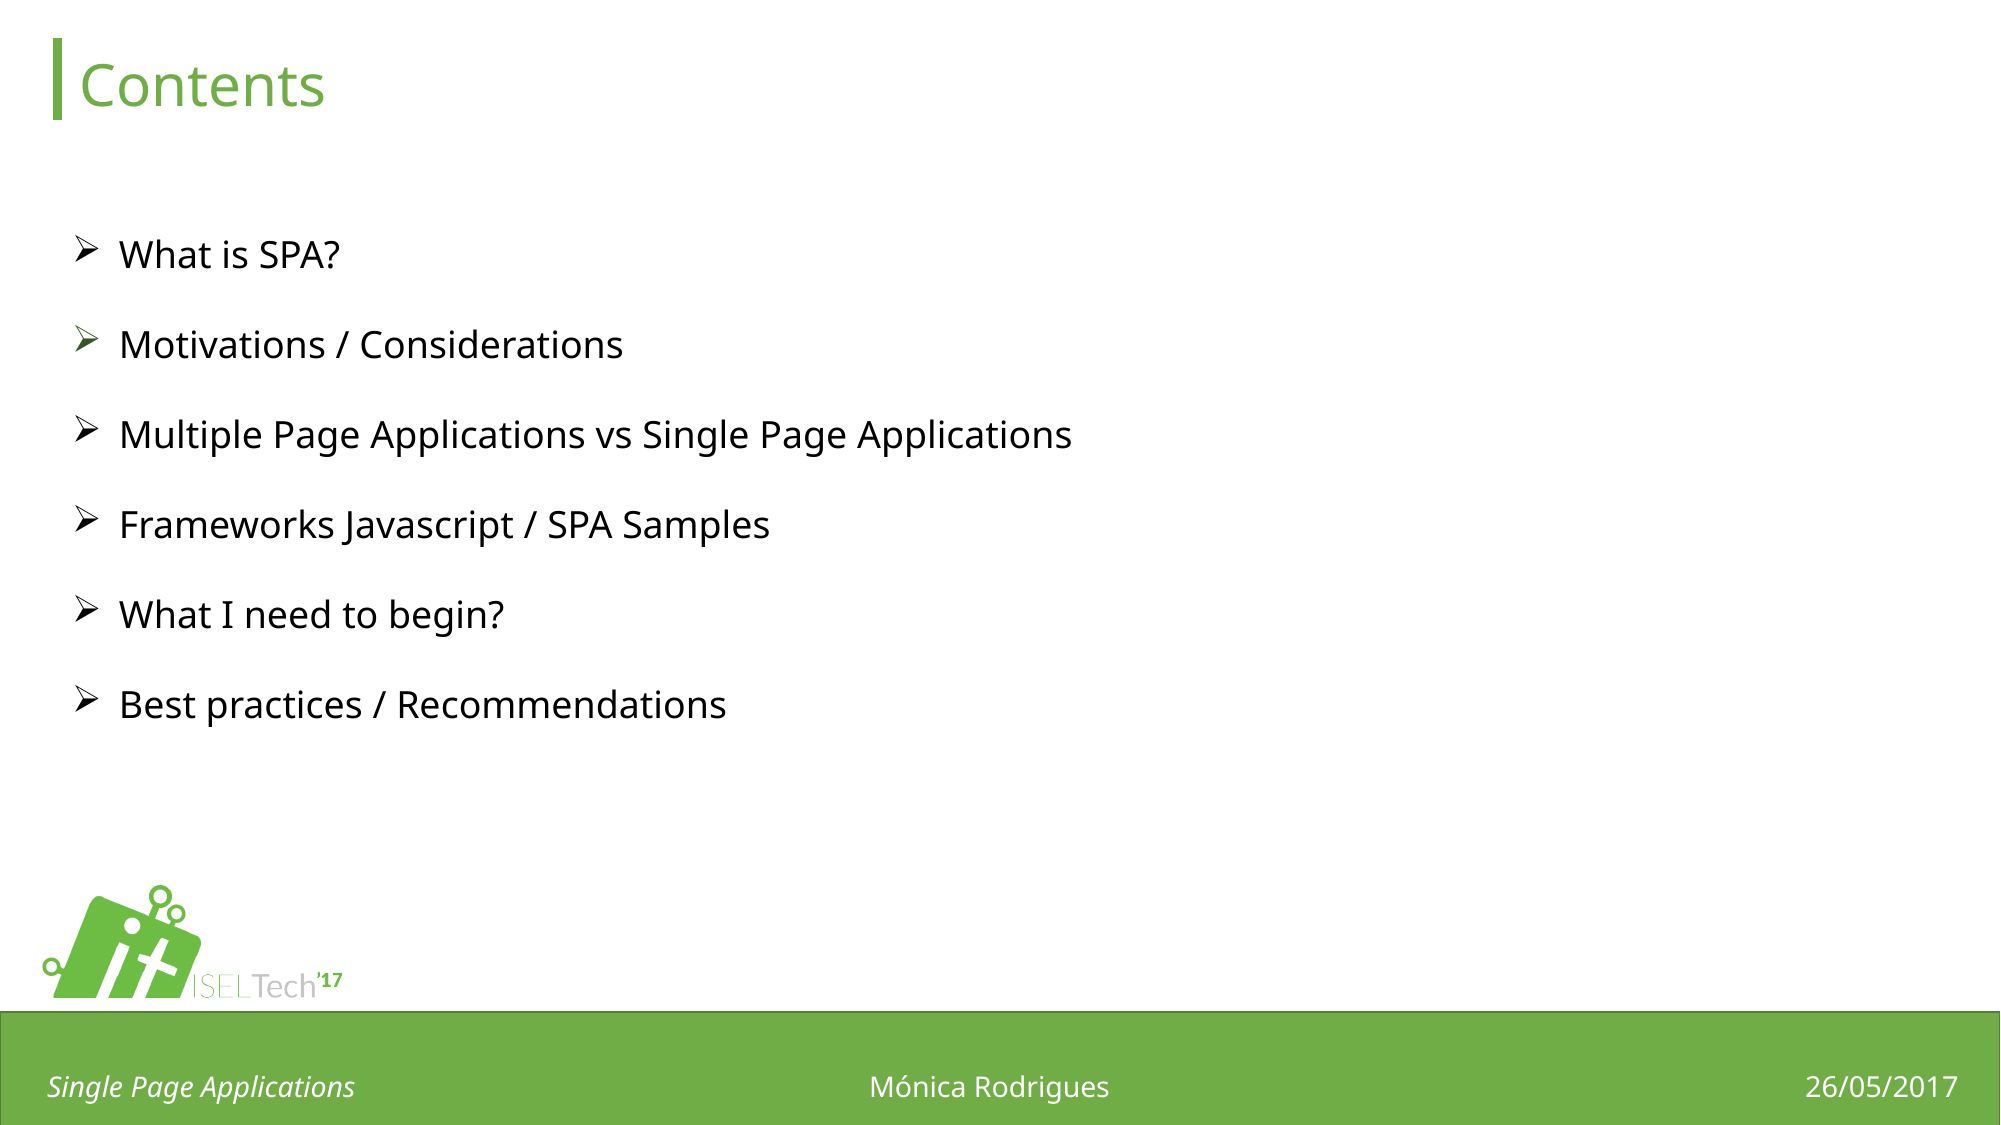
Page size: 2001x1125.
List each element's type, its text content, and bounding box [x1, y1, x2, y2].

text_box Contents [65, 40, 397, 126]
text_box 26/05/2017 [1724, 1065, 1974, 1112]
text_box Single Page Applications [4, 1065, 371, 1112]
text_box What is SPA? Motivations / Considerations Multiple Page Applications vs Single Page Applications Frameworks Javascript / SPA Samples What I need to begin? Best practices / Recommendations [57, 223, 1446, 779]
text_box [0, 1011, 2000, 1125]
picture [38, 880, 354, 1002]
text_box Mónica Rodrigues [837, 1065, 1126, 1112]
